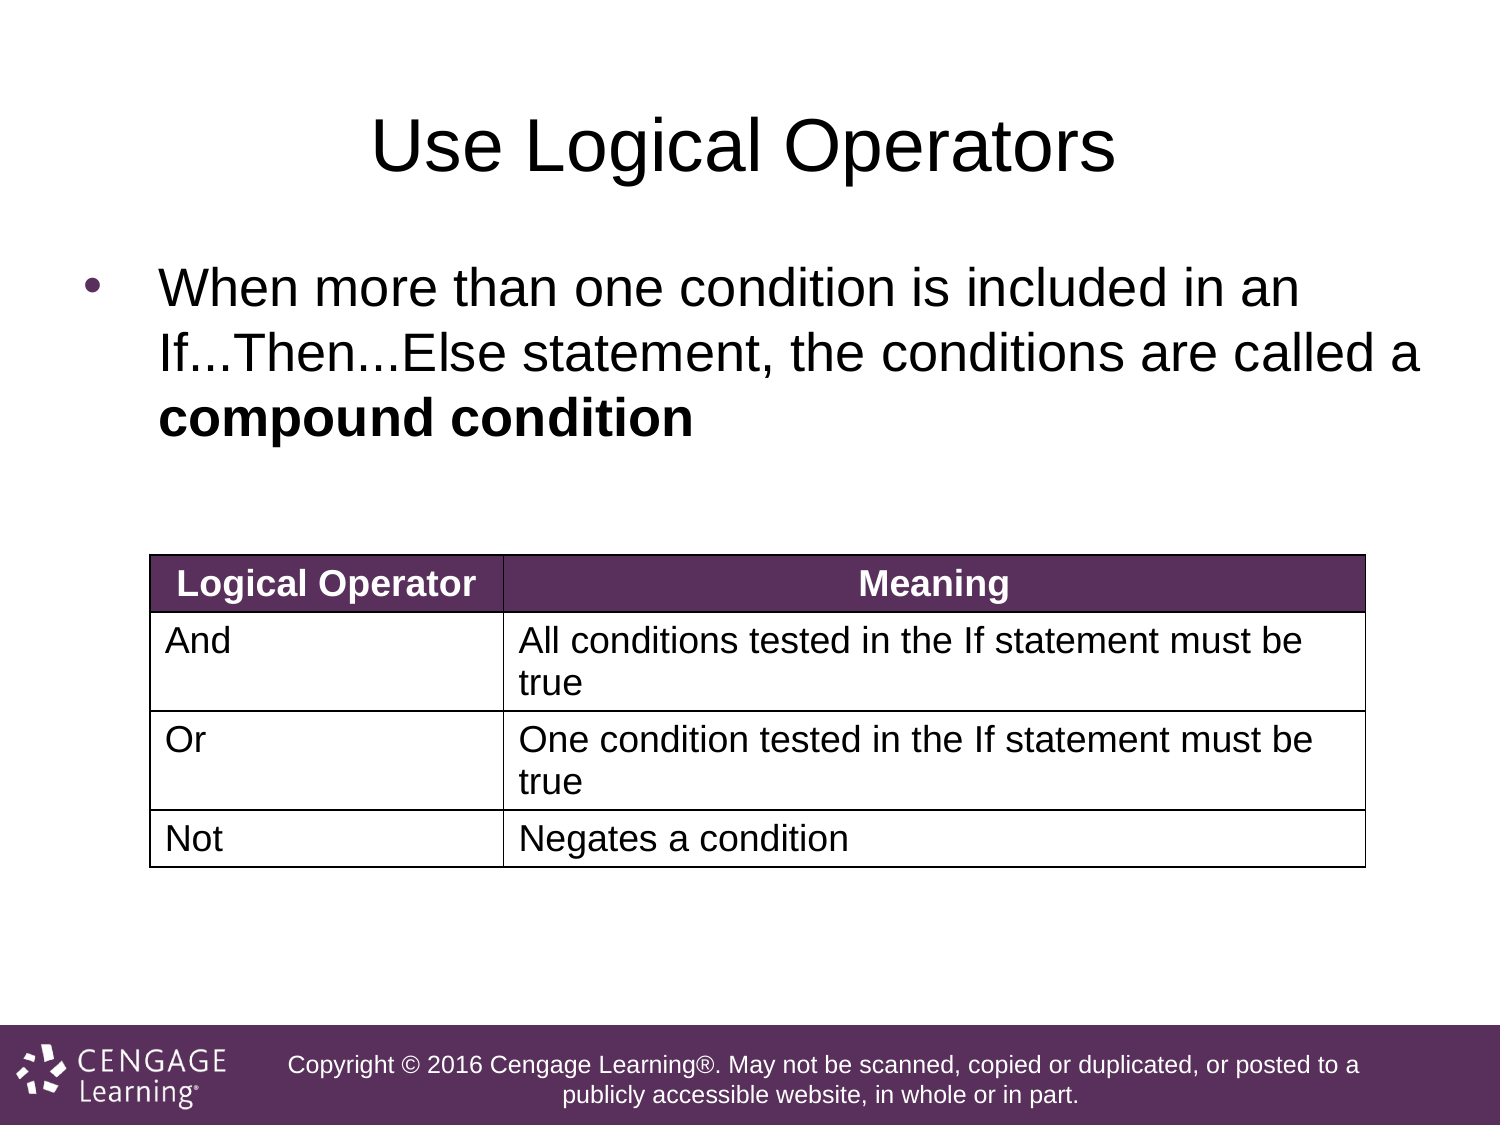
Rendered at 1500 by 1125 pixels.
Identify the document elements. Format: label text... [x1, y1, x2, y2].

table_cell One condition tested in the If statement must be true [504, 712, 1365, 809]
table_cell All conditions tested in the If statement must be true [504, 613, 1365, 710]
table_cell Or [151, 712, 503, 809]
table_header Logical Operator [151, 556, 503, 611]
picture [12, 1040, 229, 1113]
list When more than one condition is included in an If...Then...Else statement, the conditions are called a compound condition [68, 244, 1444, 460]
table_cell Not [151, 811, 503, 866]
table_header Meaning [504, 556, 1365, 611]
table_cell Negates a condition [504, 811, 1365, 866]
table_cell And [151, 613, 503, 710]
title Use Logical Operators [85, 58, 1403, 224]
